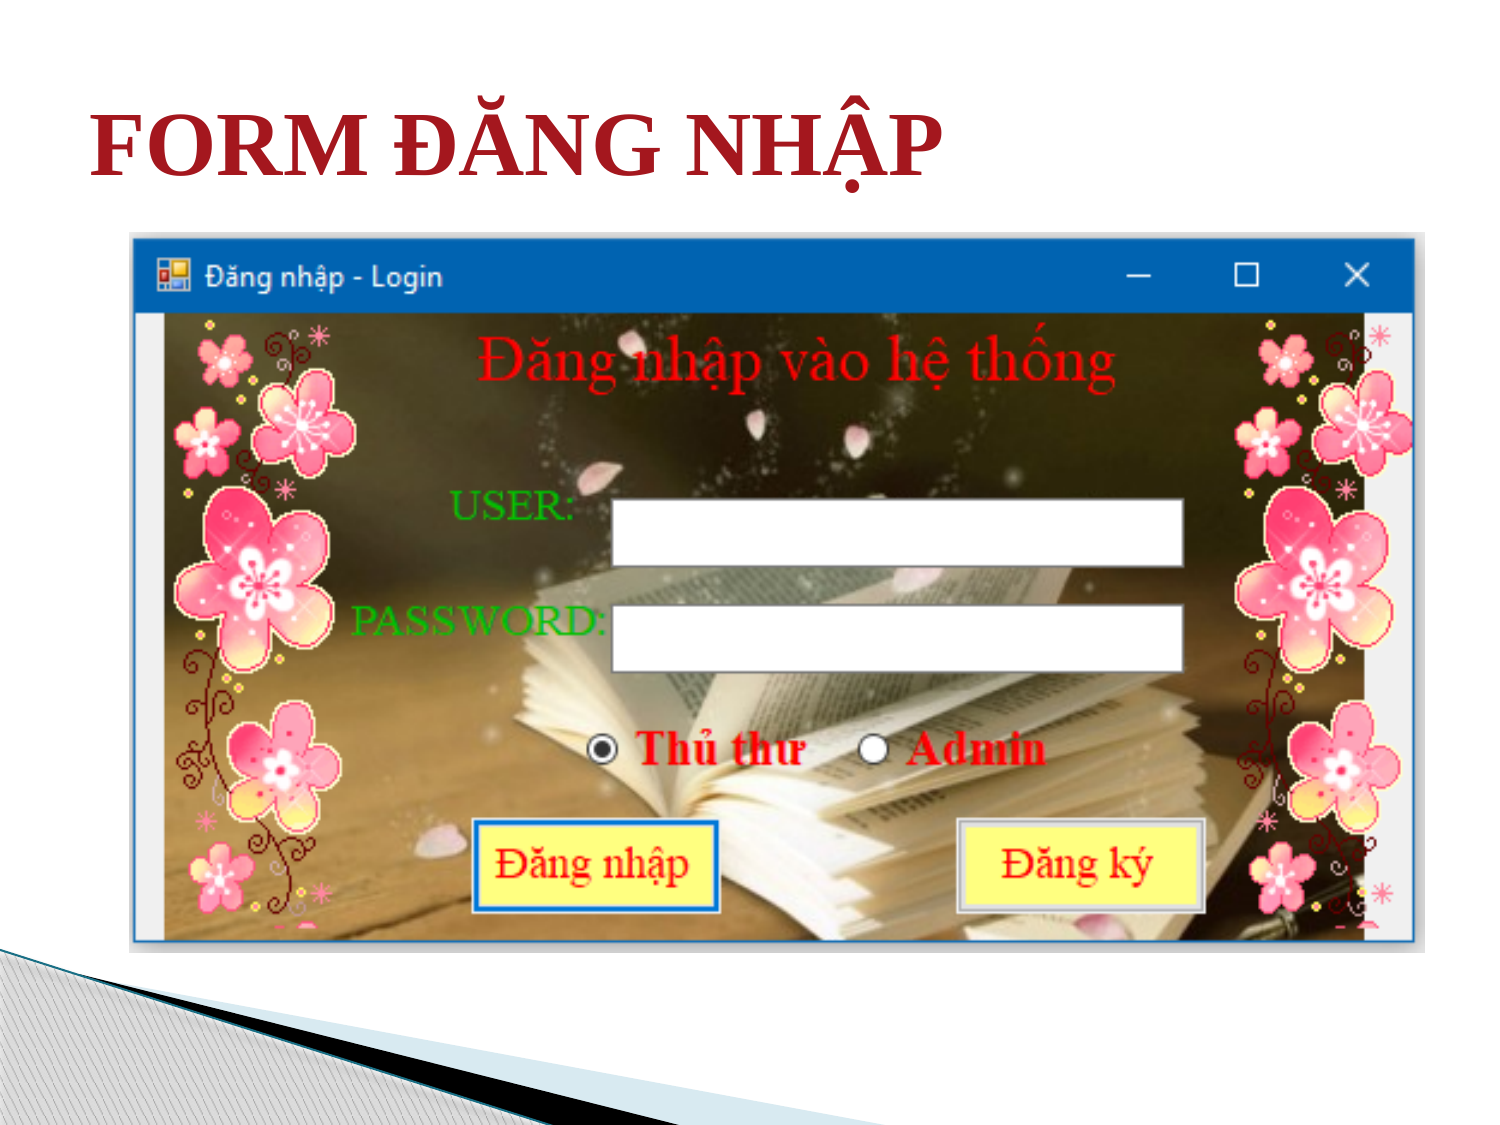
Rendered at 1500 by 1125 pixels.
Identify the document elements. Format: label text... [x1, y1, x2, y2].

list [129, 232, 1426, 953]
title FORM ĐĂNG NHẬP [75, 45, 1425, 233]
